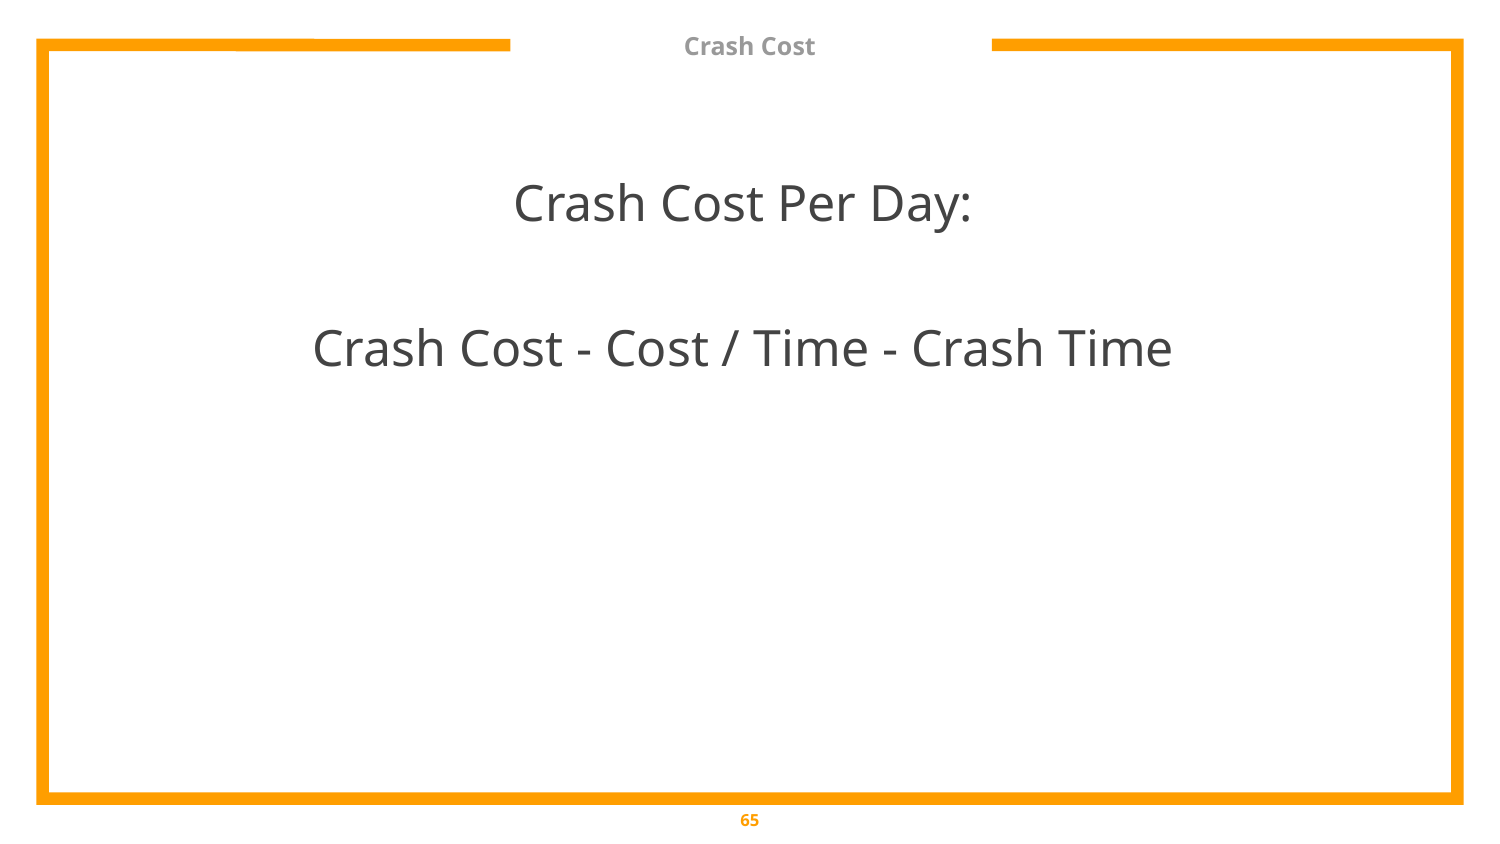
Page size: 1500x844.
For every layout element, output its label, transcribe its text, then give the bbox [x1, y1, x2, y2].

slide_number ‹#› [0, 798, 1500, 844]
list Crash Cost Per Day: Crash Cost - Cost / Time - Crash Time [150, 155, 1350, 688]
title Crash Cost [531, 16, 969, 76]
